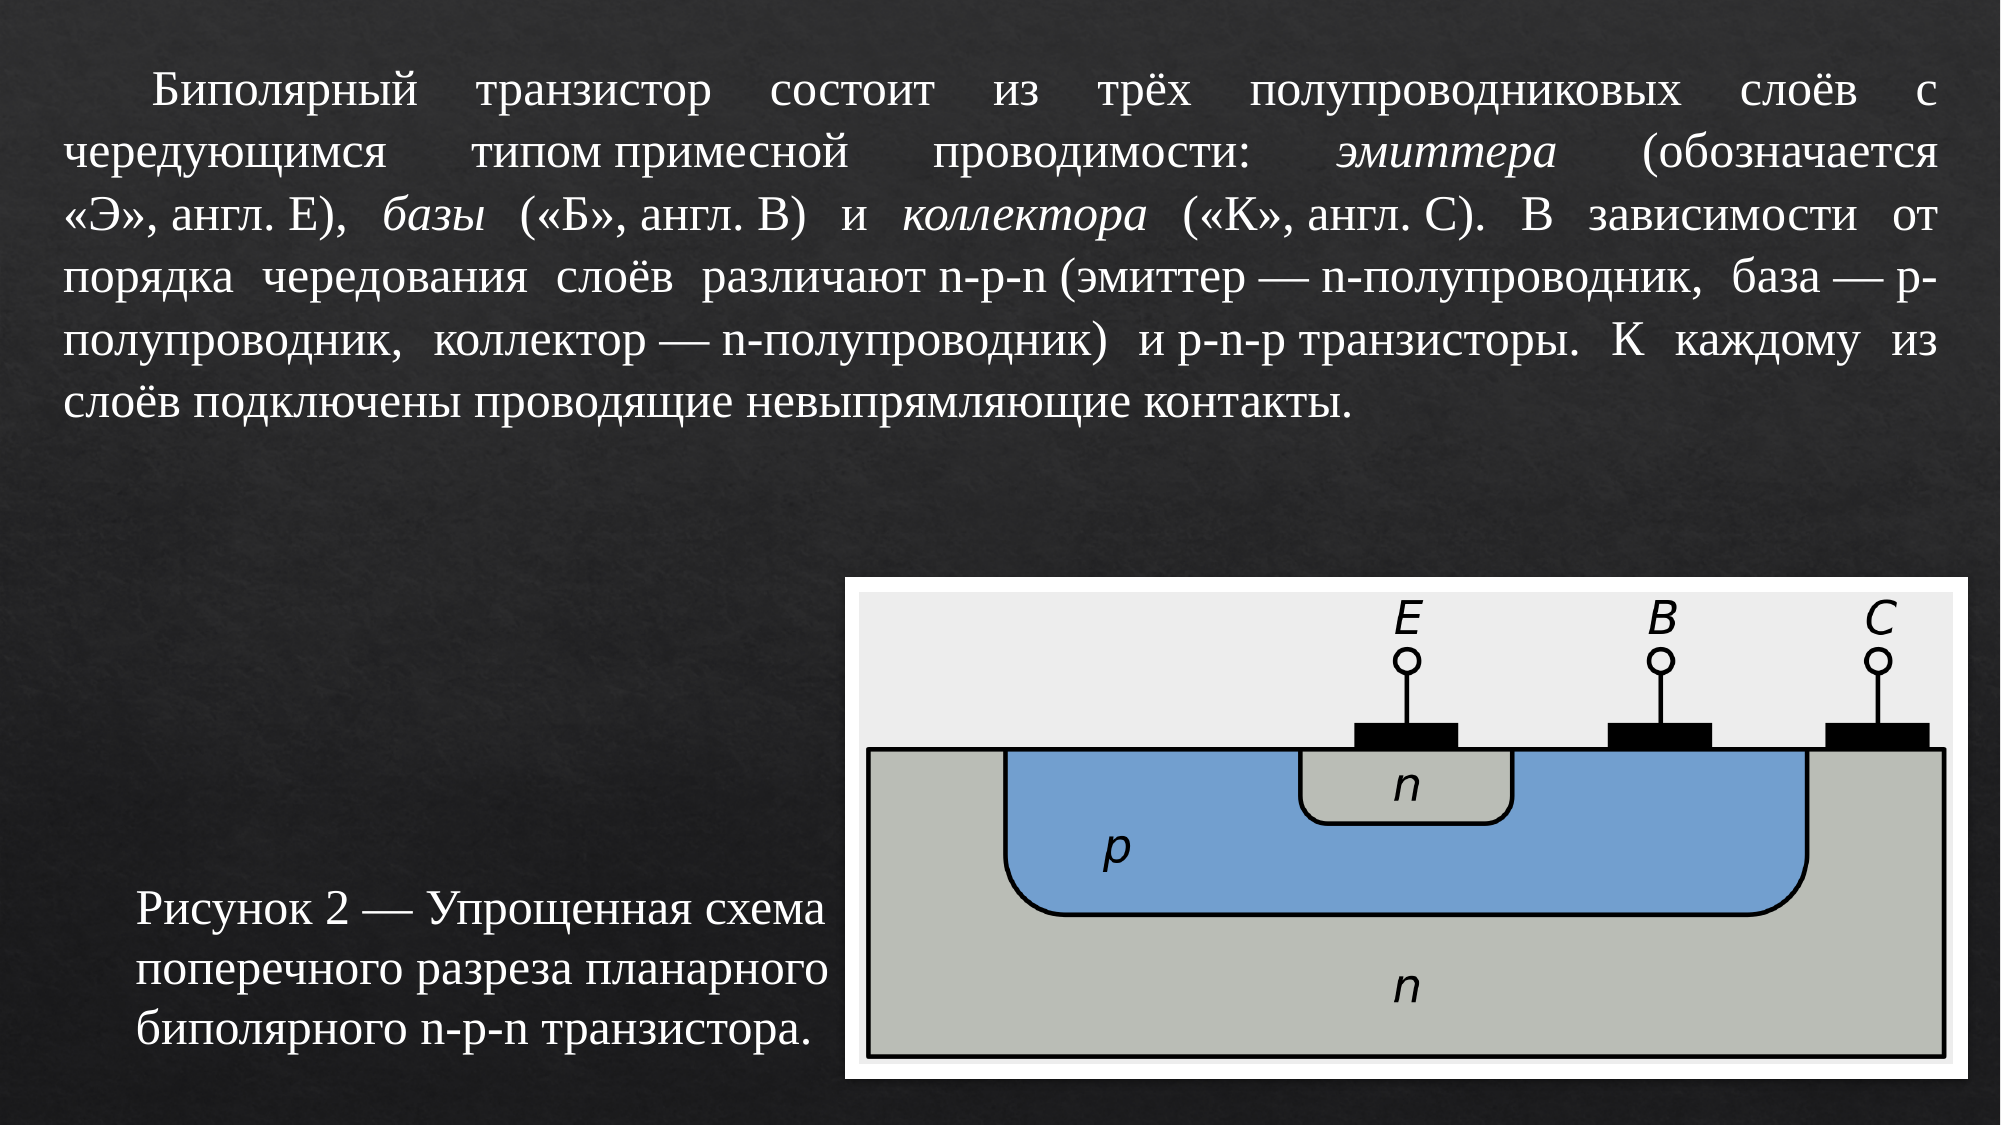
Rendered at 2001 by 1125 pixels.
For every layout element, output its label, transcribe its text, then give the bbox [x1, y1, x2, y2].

text_box Рисунок 2 — Упрощенная схема поперечного разреза планарного биполярного n-p-n транзистора. [120, 867, 847, 1063]
picture [858, 591, 1954, 1065]
text_box Биполярный транзистор состоит из трёх полупроводниковых слоёв с чередующимся типом примесной проводимости: эмиттера (обозначается «Э», англ. E), базы («Б», англ. B) и коллектора («К», англ. C). В зависимости от порядка чередования слоёв различают n-p-n (эмиттер — n-полупроводник, база — p-полупроводник, коллектор — n-полупроводник) и p-n-p транзисторы. К каждому из слоёв подключены проводящие невыпрямляющие контакты. [48, 45, 1954, 436]
